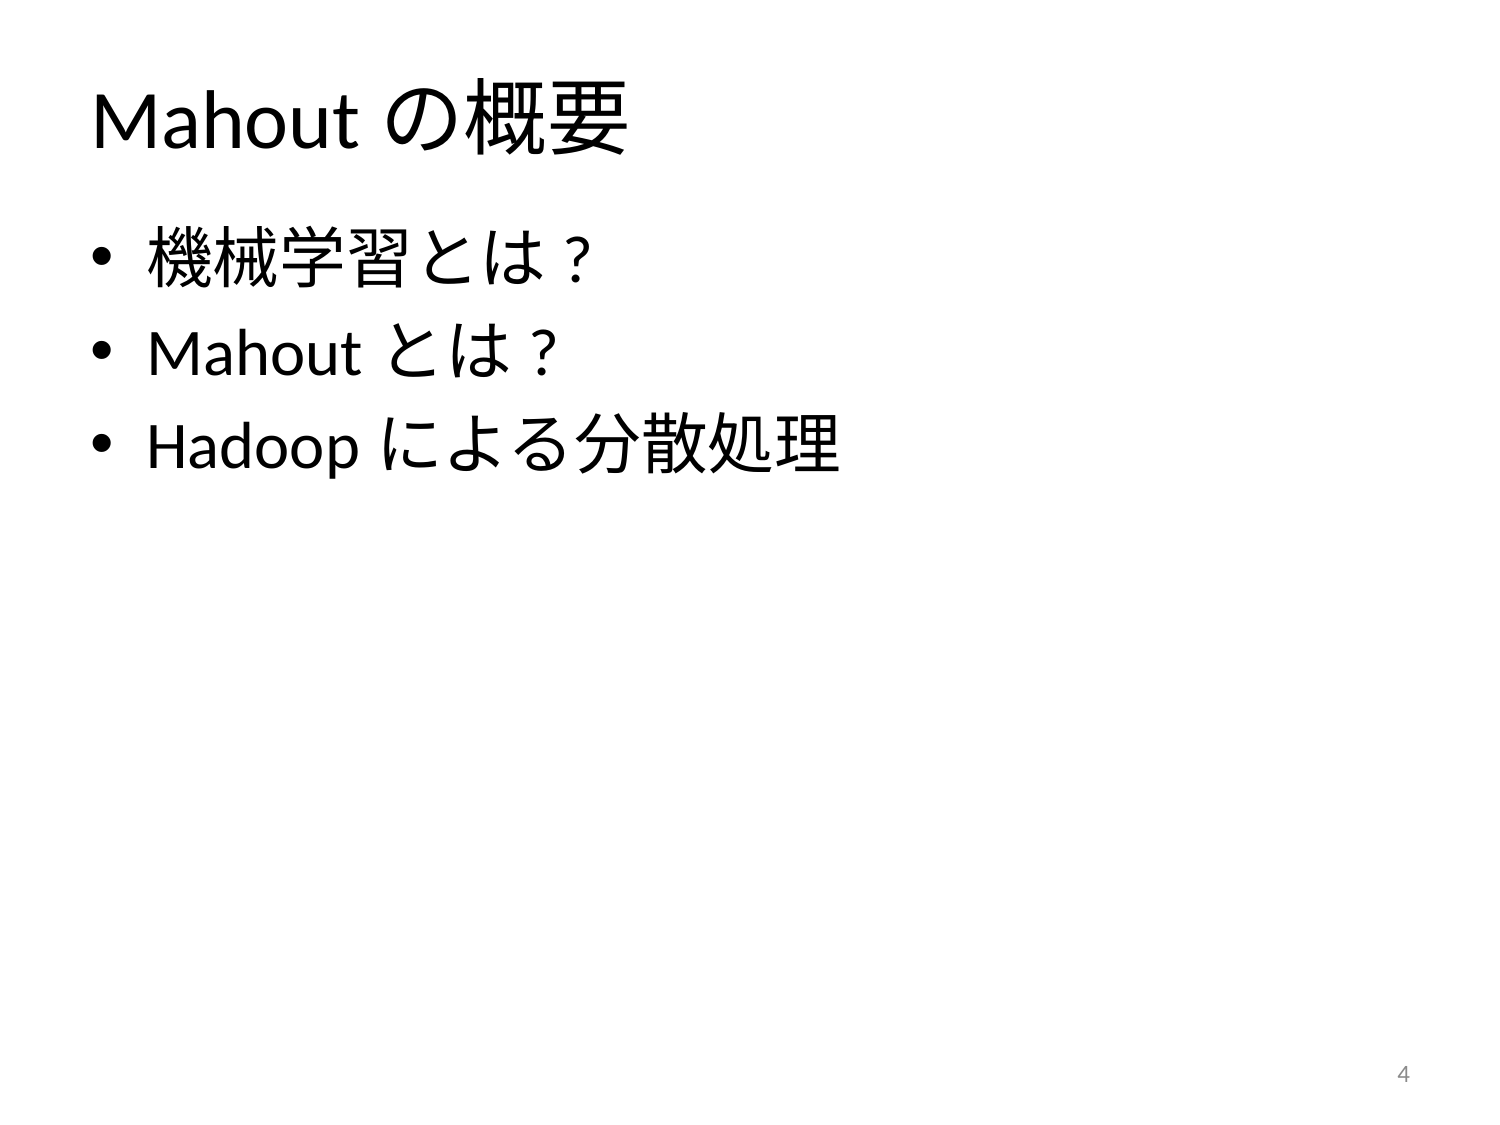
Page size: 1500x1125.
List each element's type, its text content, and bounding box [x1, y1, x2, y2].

slide_number 3 [1074, 1042, 1425, 1103]
list 機械学習とは? Mahoutとは? Hadoopによる分散処理 [74, 207, 1426, 1036]
title Mahoutの概要 [74, 44, 1426, 185]
